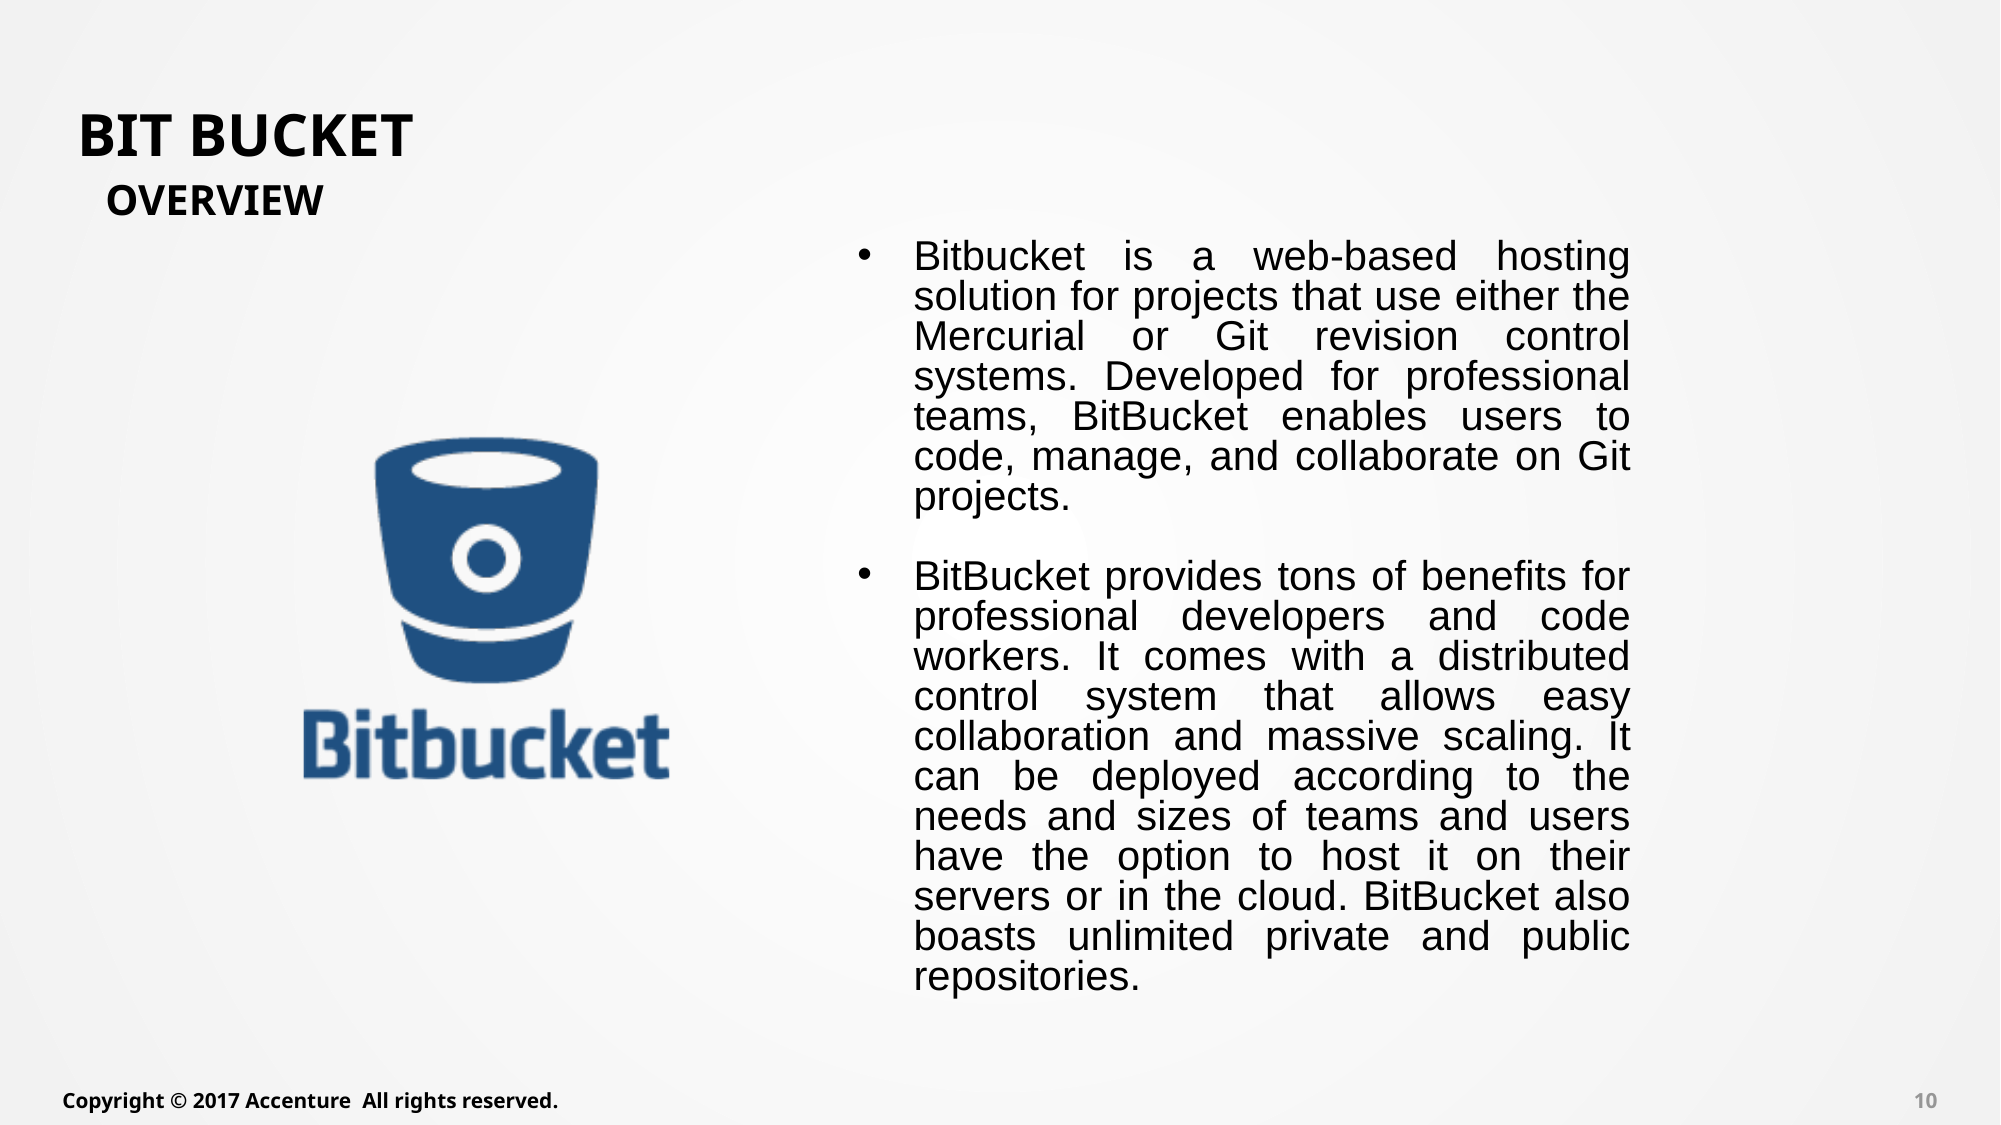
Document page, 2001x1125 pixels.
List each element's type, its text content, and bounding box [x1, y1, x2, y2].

picture [223, 348, 751, 876]
title BIT BUCKET [62, 0, 1938, 166]
slide_number 9 [1887, 1078, 1938, 1113]
footer Copyright © 2017 Accenture All rights reserved. [62, 1078, 1000, 1113]
text_box Bitbucket is a web-based hosting solution for projects that use either the Mercurial or Git revision control systems. Developed for professional teams, BitBucket enables users to code, manage, and collaborate on Git projects. BitBucket provides tons of benefits for professional developers and code workers. It comes with a distributed control system that allows easy collaboration and massive scaling. It can be deployed according to the needs and sizes of teams and users have the option to host it on their servers or in the cloud. BitBucket also boasts unlimited private and public repositories. [842, 231, 1646, 1006]
list OVERVIEW [62, 166, 1938, 232]
